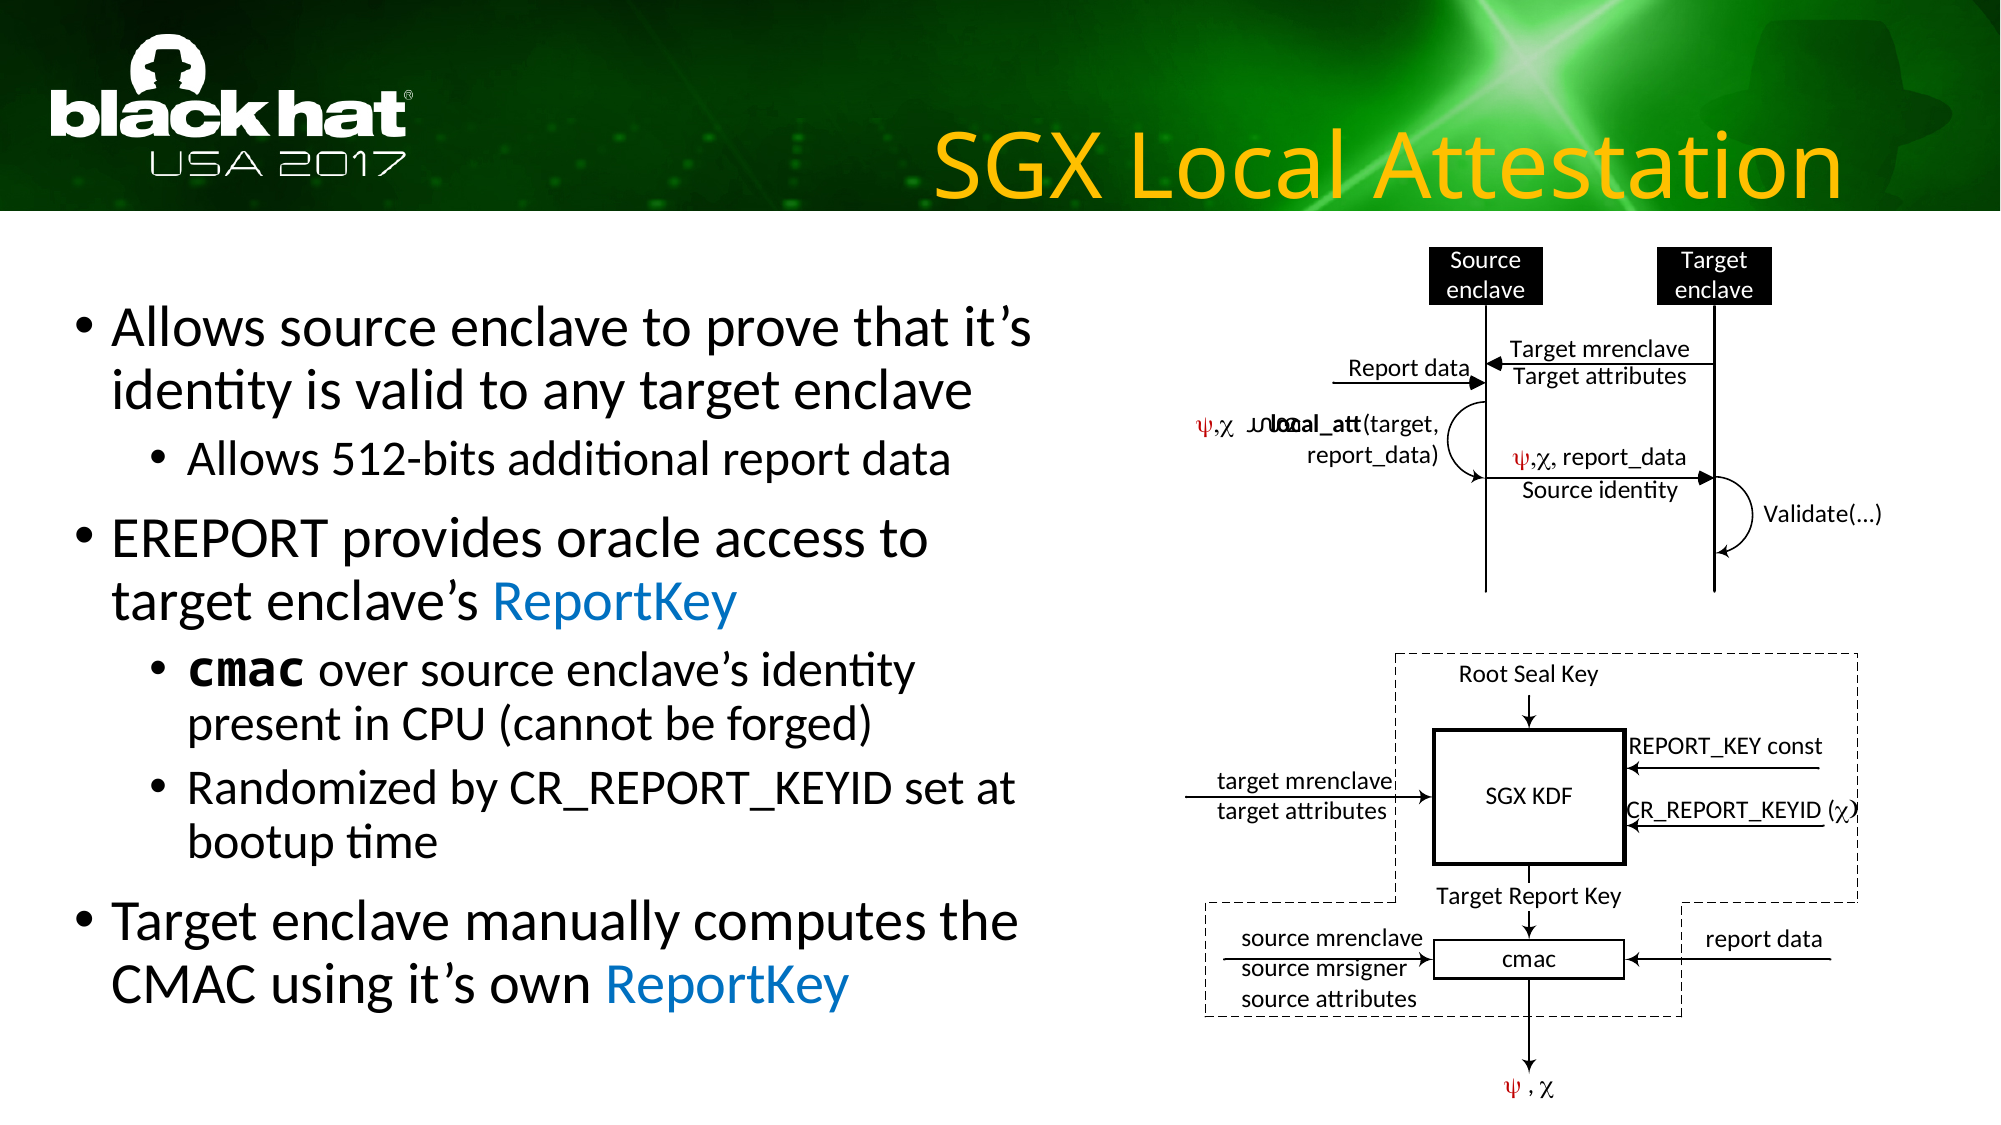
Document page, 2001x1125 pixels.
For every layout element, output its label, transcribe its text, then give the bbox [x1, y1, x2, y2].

picture [0, 0, 2001, 1125]
title SGX Local Attestation [137, 59, 1863, 278]
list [1182, 649, 1872, 1116]
list Allows source enclave to prove that it’s identity is valid to any target enclave Allows 512-bits additional report data EREPORT provides oracle access to target enclave’s ReportKey cmac over source enclave’s identity present in CPU (cannot be forged) Randomized by CR_REPORT_KEYID set at bootup time Target enclave manually computes the CMAC using it’s own ReportKey [59, 288, 1098, 1081]
